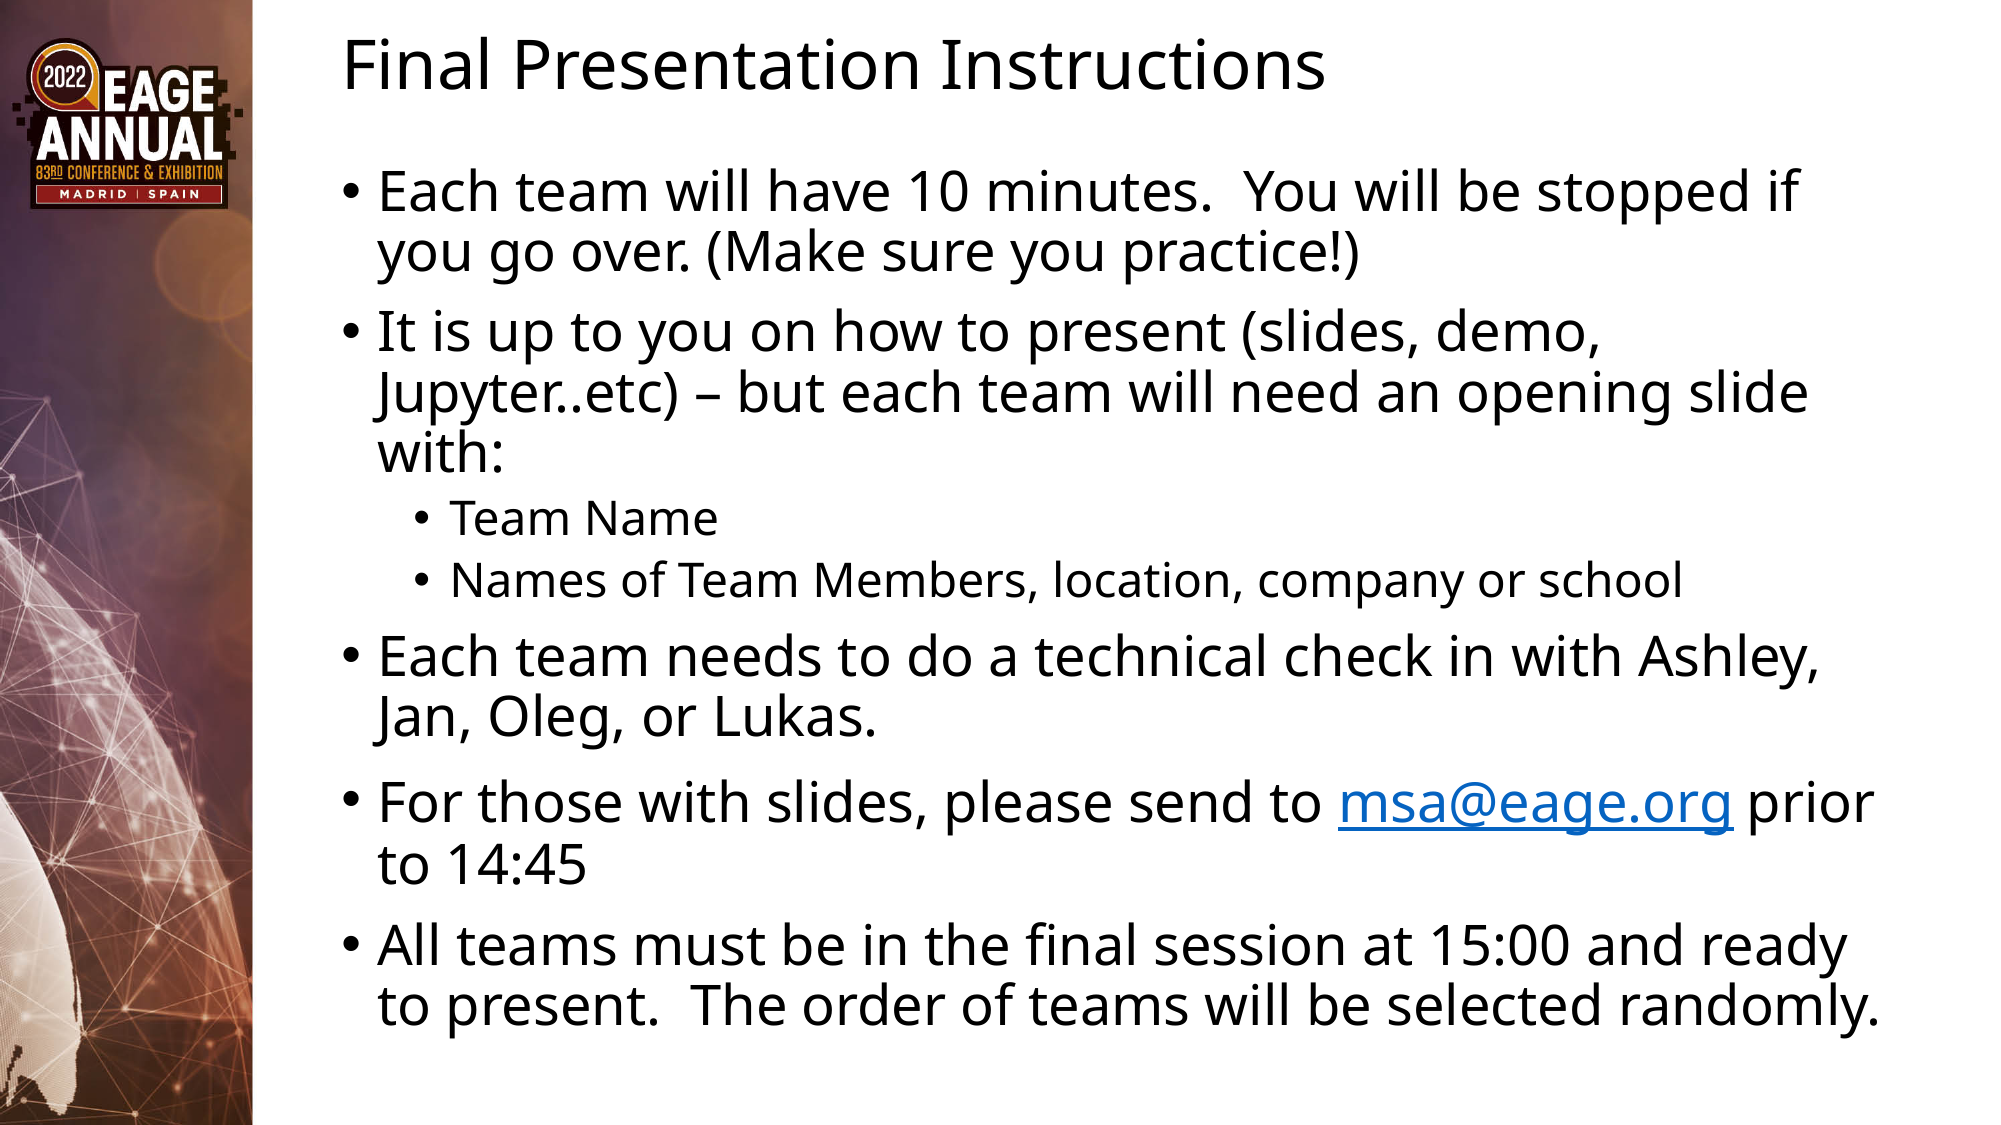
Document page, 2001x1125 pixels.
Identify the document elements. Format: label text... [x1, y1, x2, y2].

title Final Presentation Instructions [326, 22, 1912, 112]
list Each team will have 10 minutes. You will be stopped if you go over. (Make sure you practice!) It is up to you on how to present (slides, demo, Jupyter..etc) – but each team will need an opening slide with: Team Name Names of Team Members, location, company or school Each team needs to do a technical check in with Ashley, Jan, Oleg, or Lukas. For those with slides, please send to msa@eage.org prior to 14:45 All teams must be in the final session at 15:00 and ready to present. The order of teams will be selected randomly. [326, 155, 1912, 1103]
picture [0, 0, 2001, 1125]
